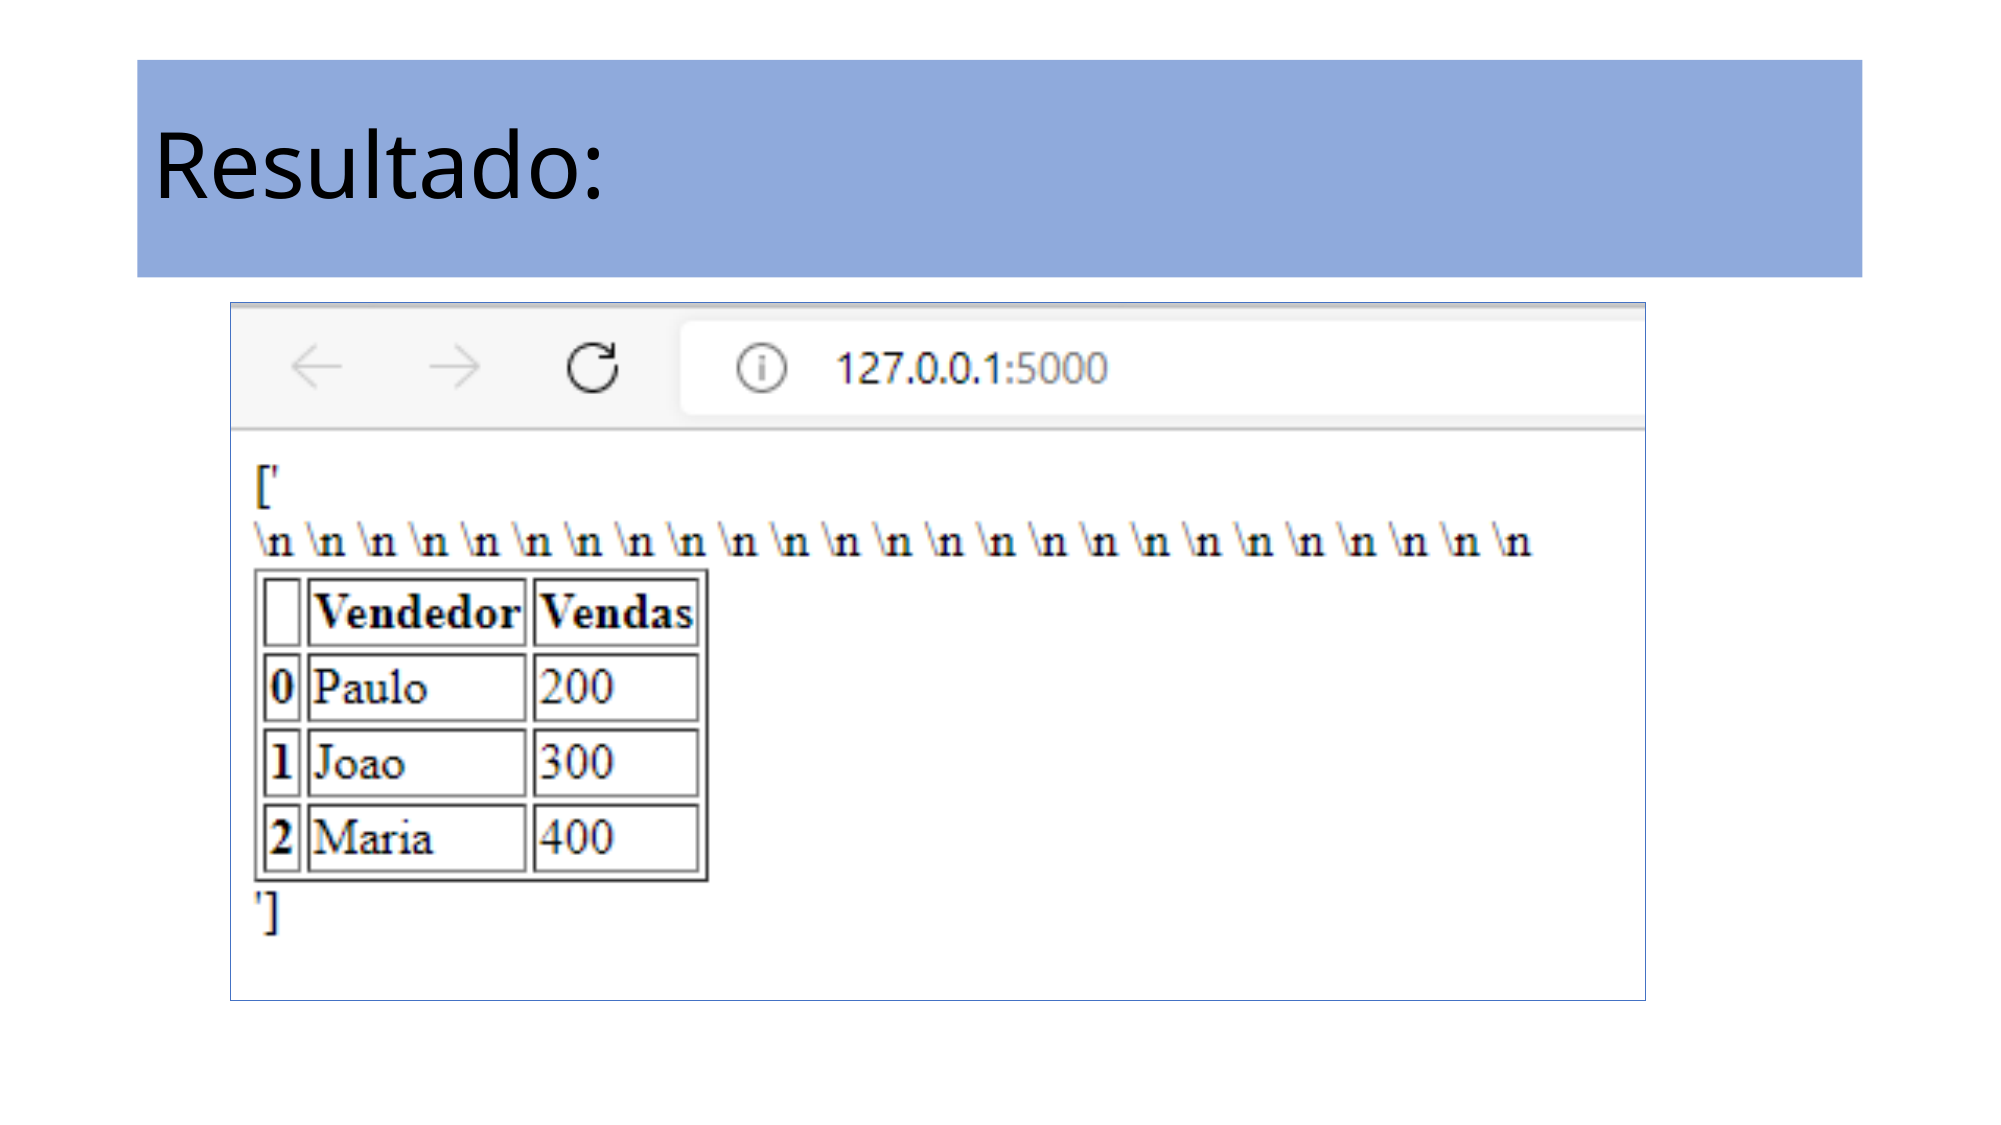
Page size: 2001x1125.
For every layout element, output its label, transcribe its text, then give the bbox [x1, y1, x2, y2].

title Resultado: [137, 59, 1863, 278]
picture [230, 302, 1646, 1001]
